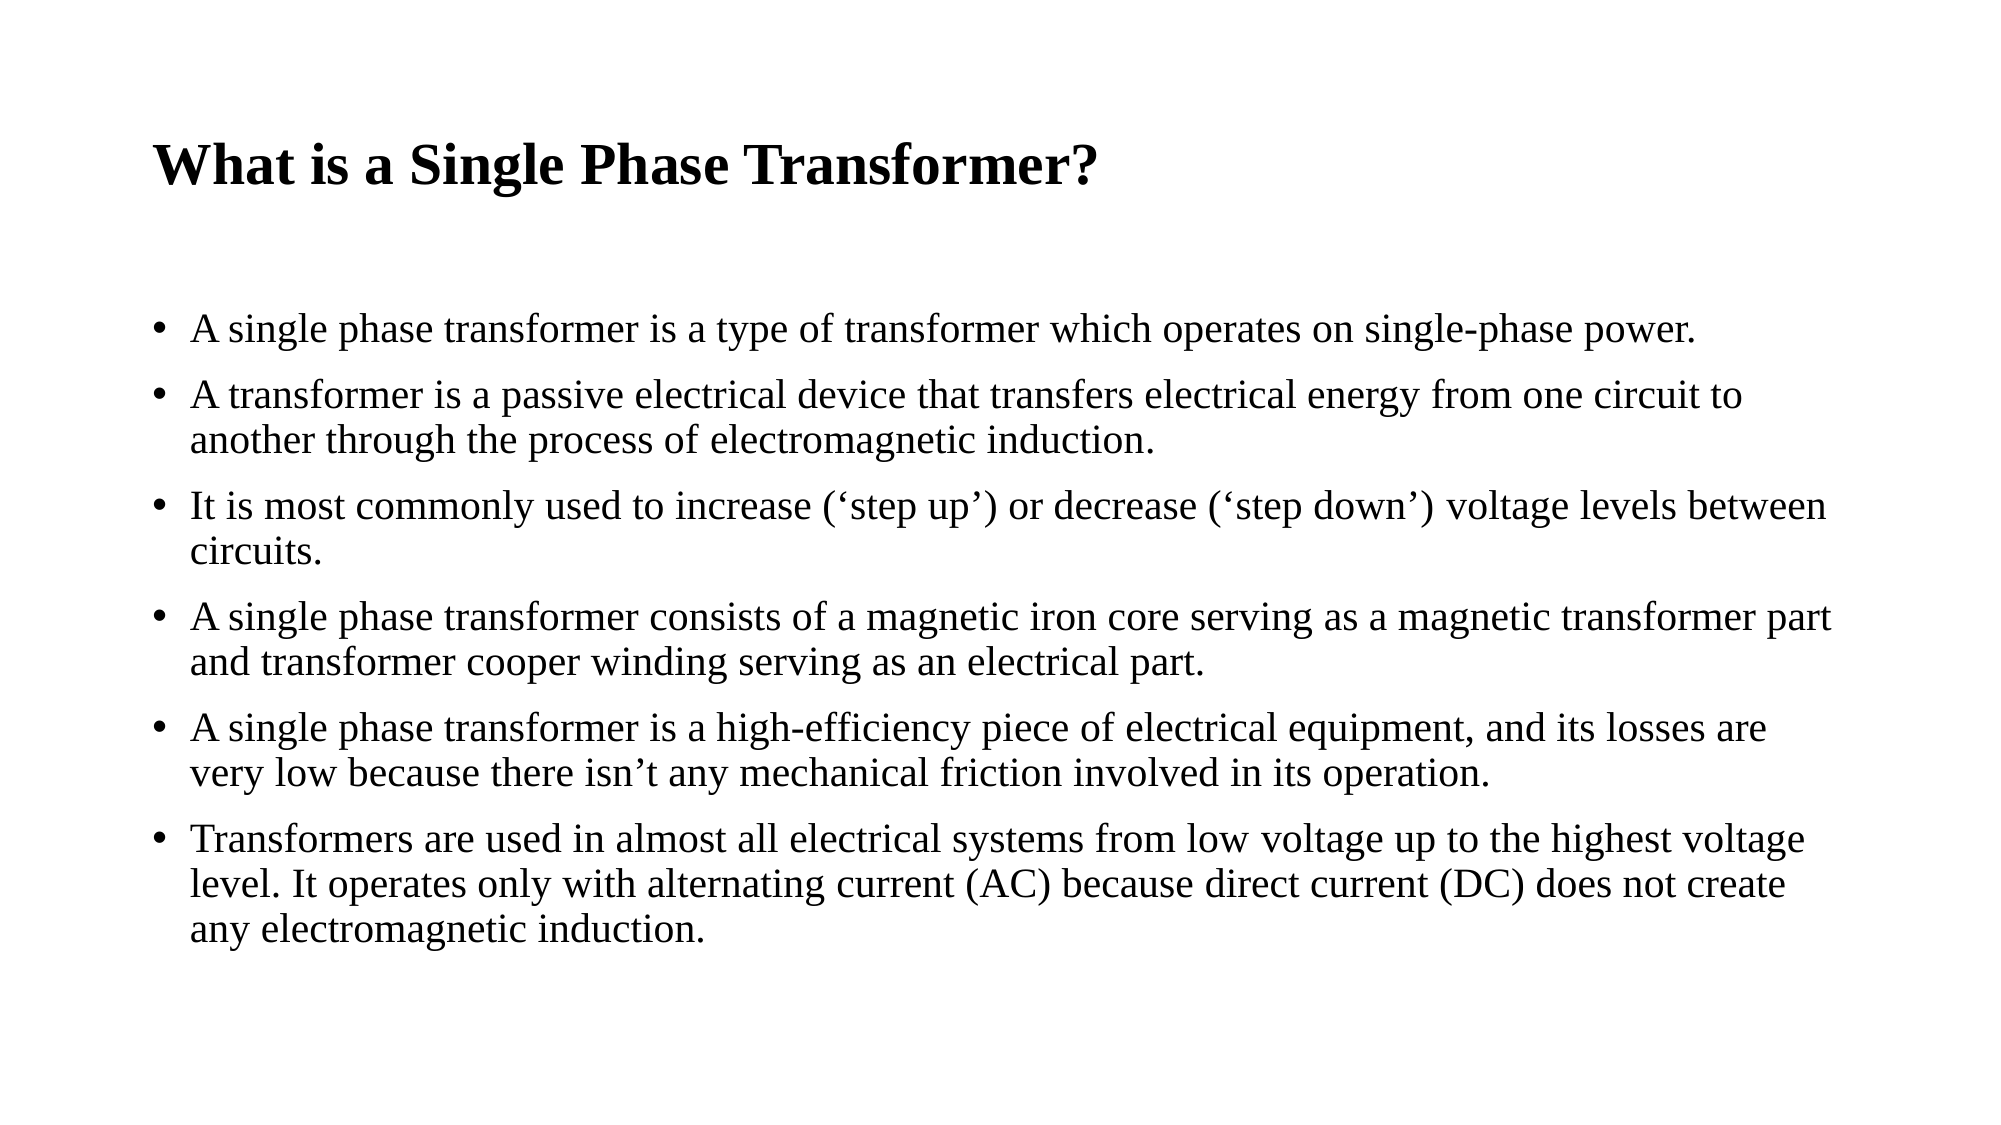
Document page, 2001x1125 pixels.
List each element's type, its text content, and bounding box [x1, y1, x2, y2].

title What is a Single Phase Transformer? [137, 59, 1863, 278]
list A single phase transformer is a type of transformer which operates on single-phase power. A transformer is a passive electrical device that transfers electrical energy from one circuit to another through the process of electromagnetic induction. It is most commonly used to increase (‘step up’) or decrease (‘step down’) voltage levels between circuits. A single phase transformer consists of a magnetic iron core serving as a magnetic transformer part and transformer cooper winding serving as an electrical part. A single phase transformer is a high-efficiency piece of electrical equipment, and its losses are very low because there isn’t any mechanical friction involved in its operation. Transformers are used in almost all electrical systems from low voltage up to the highest voltage level. It operates only with alternating current (AC) because direct current (DC) does not create any electromagnetic induction. [137, 299, 1863, 1014]
